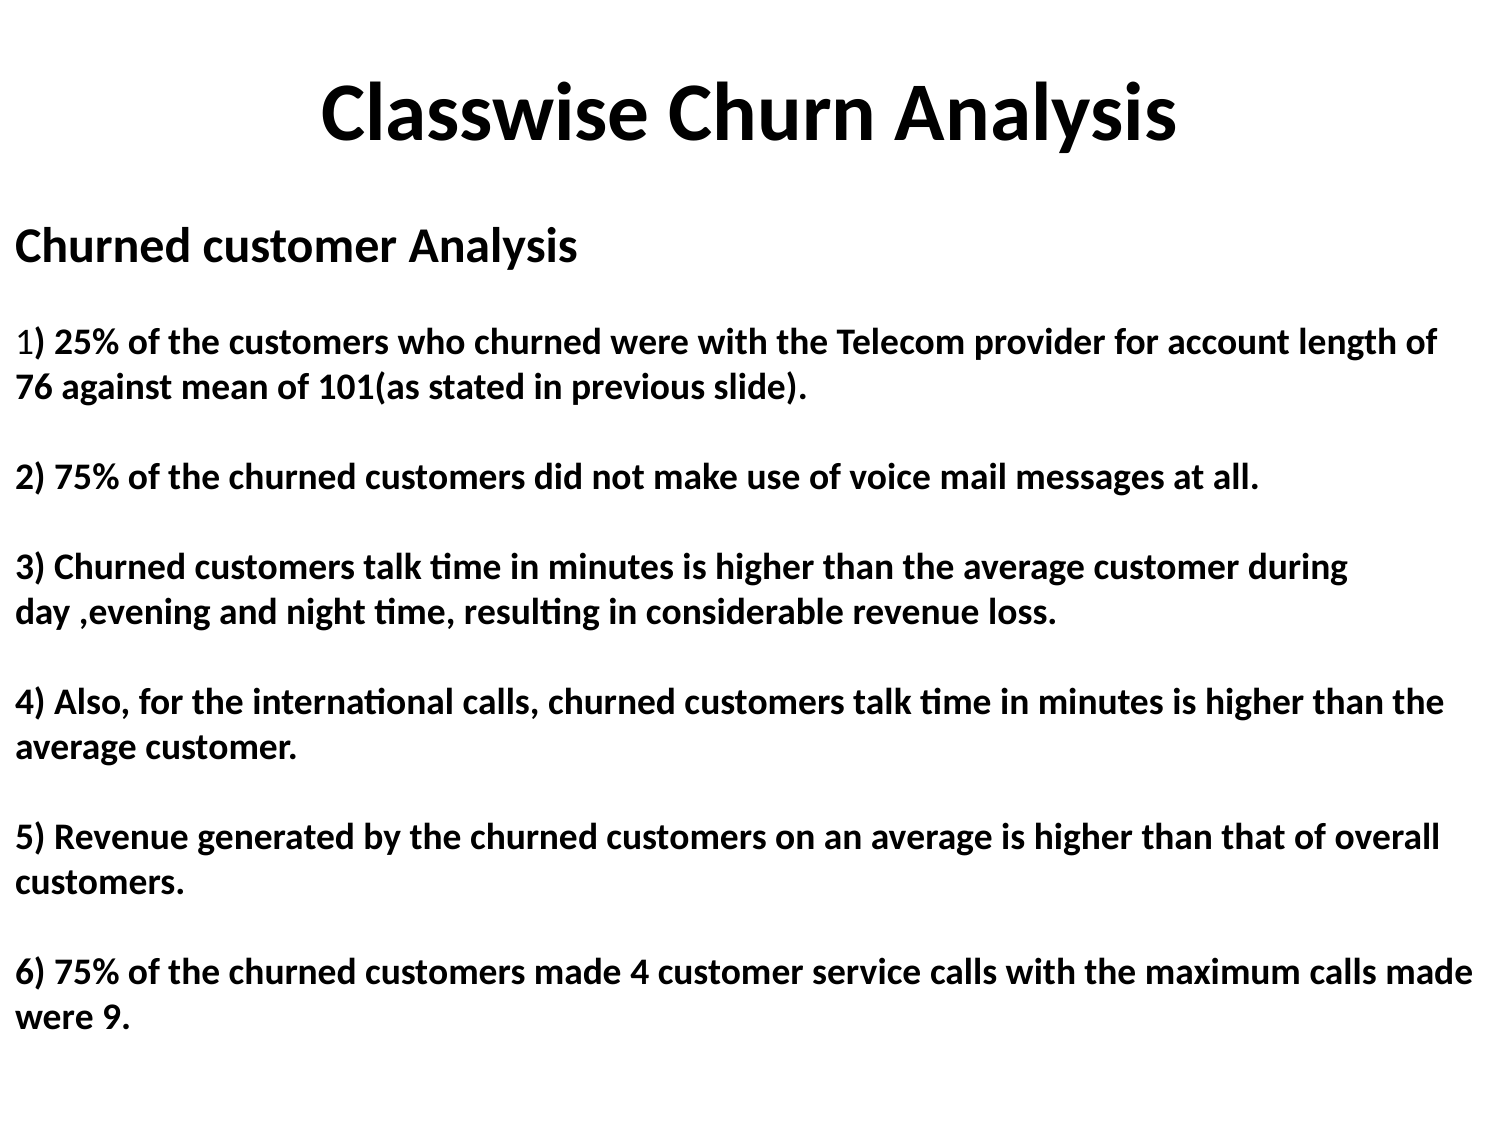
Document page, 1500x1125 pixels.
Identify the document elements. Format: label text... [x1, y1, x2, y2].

title Churned customer Analysis 1) 25% of the customers who churned were with the Telecom provider for account length of 76 against mean of 101(as stated in previous slide). 2) 75% of the churned customers did not make use of voice mail messages at all. 3) Churned customers talk time in minutes is higher than the average customer during day ,evening and night time, resulting in considerable revenue loss. 4) Also, for the international calls, churned customers talk time in minutes is higher than the average customer. 5) Revenue generated by the churned customers on an average is higher than that of overall customers. 6) 75% of the churned customers made 4 customer service calls with the maximum calls made were 9. [0, 350, 1500, 1125]
text_box Classwise Churn Analysis [0, 50, 1500, 165]
